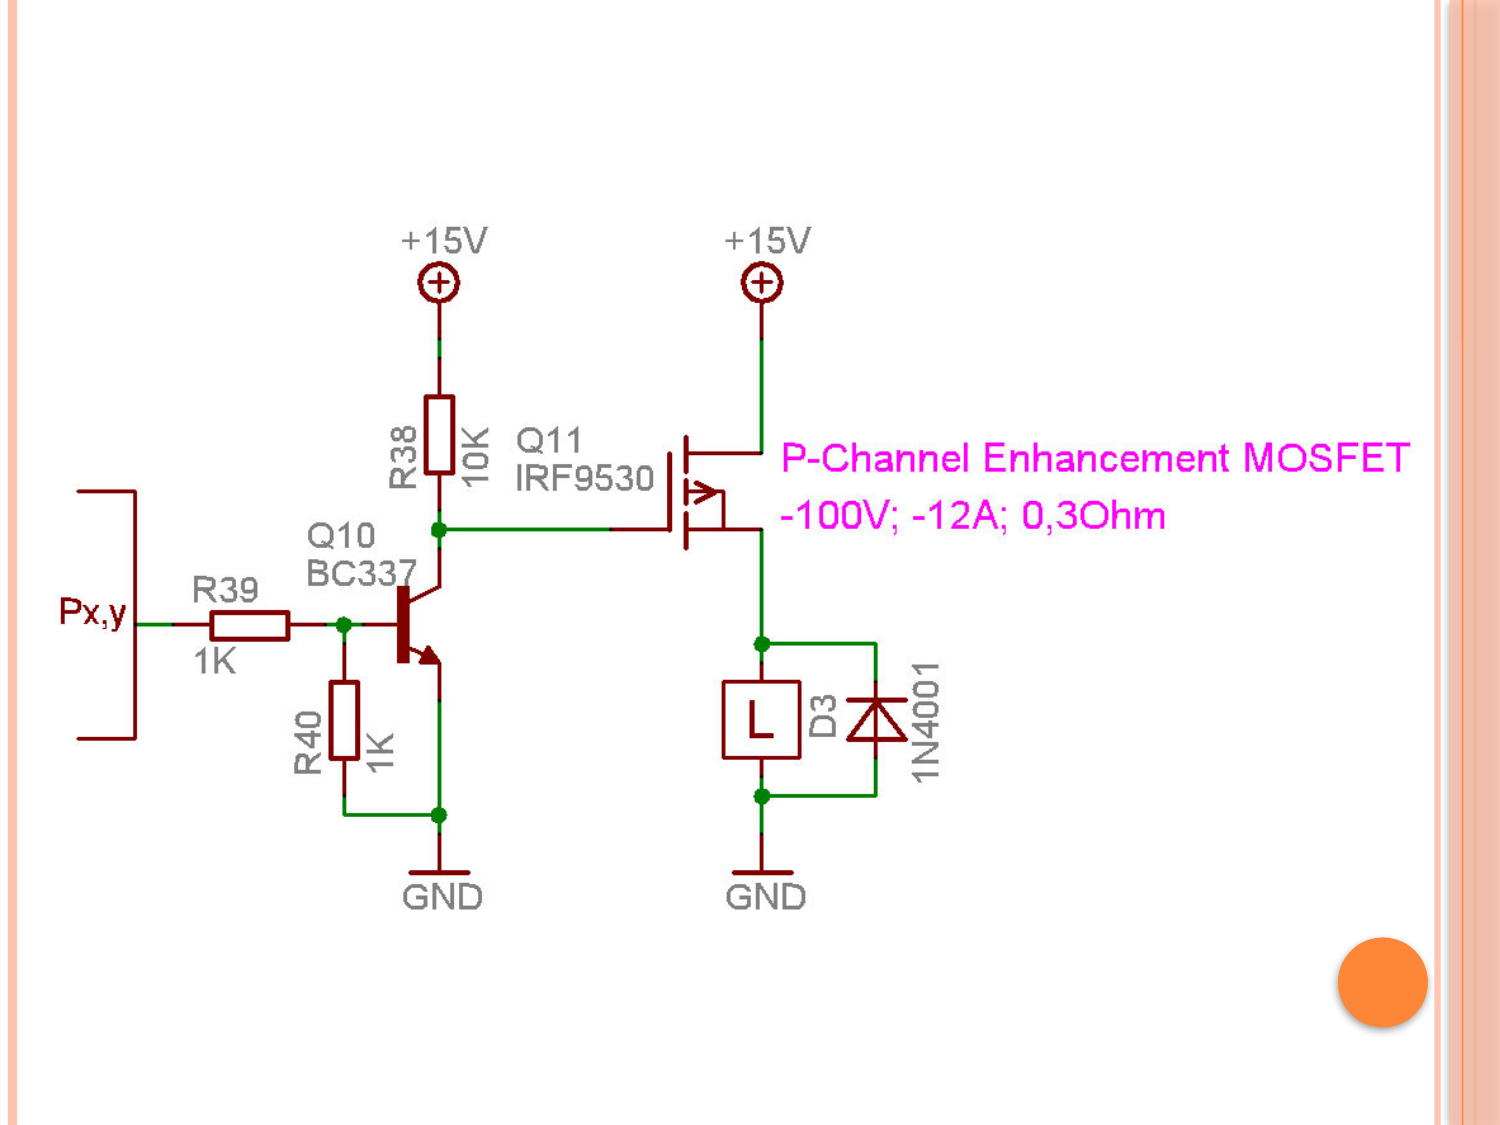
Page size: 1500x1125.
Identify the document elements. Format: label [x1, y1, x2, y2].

picture [22, 198, 1419, 935]
